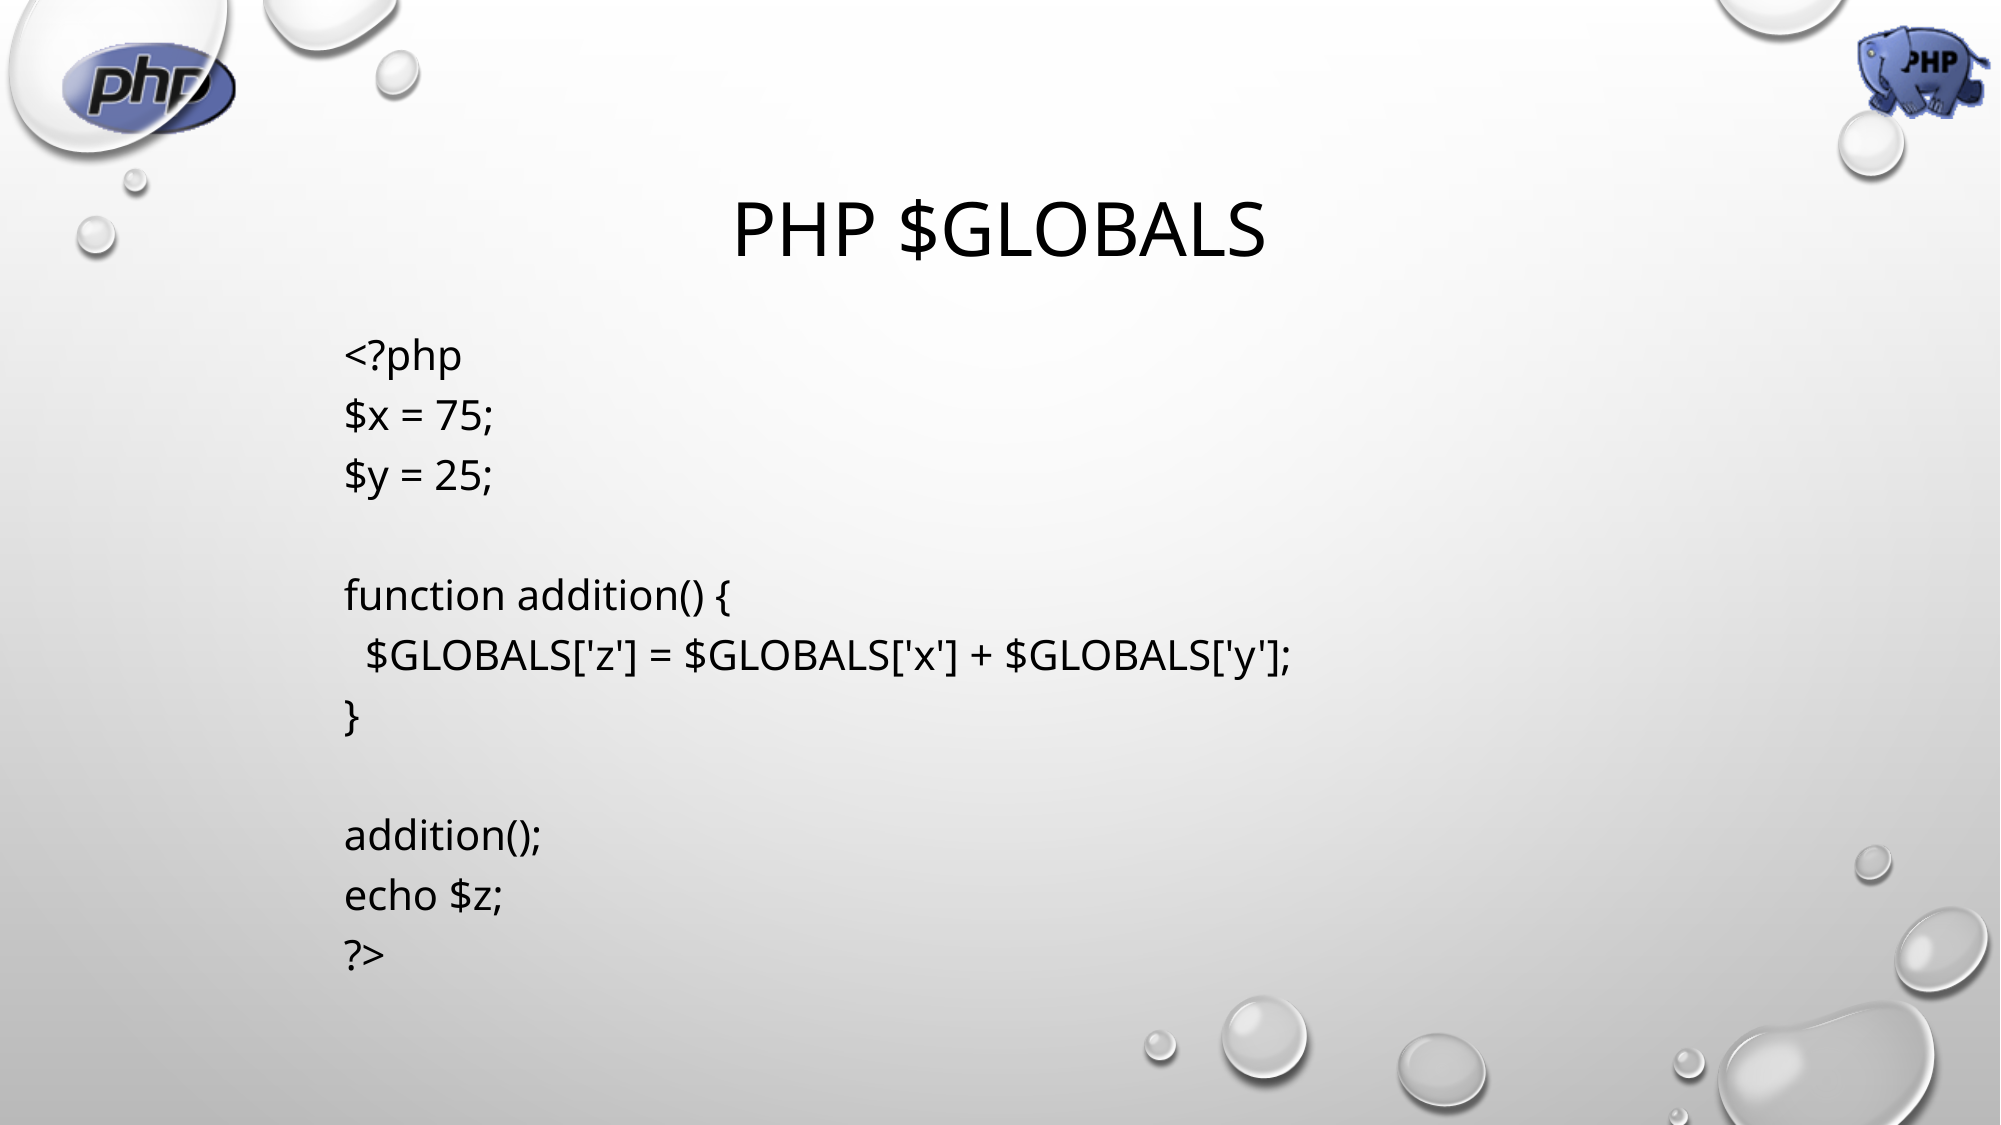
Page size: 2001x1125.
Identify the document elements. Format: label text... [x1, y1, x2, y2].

title PHP $GLOBALS [149, 101, 1851, 364]
list <?php $x = 75; $y = 25; function addition() { $GLOBALS['z'] = $GLOBALS['x'] + $GLOBALS['y']; } addition(); echo $z; ?> [328, 310, 1672, 998]
picture [0, 0, 2000, 1125]
